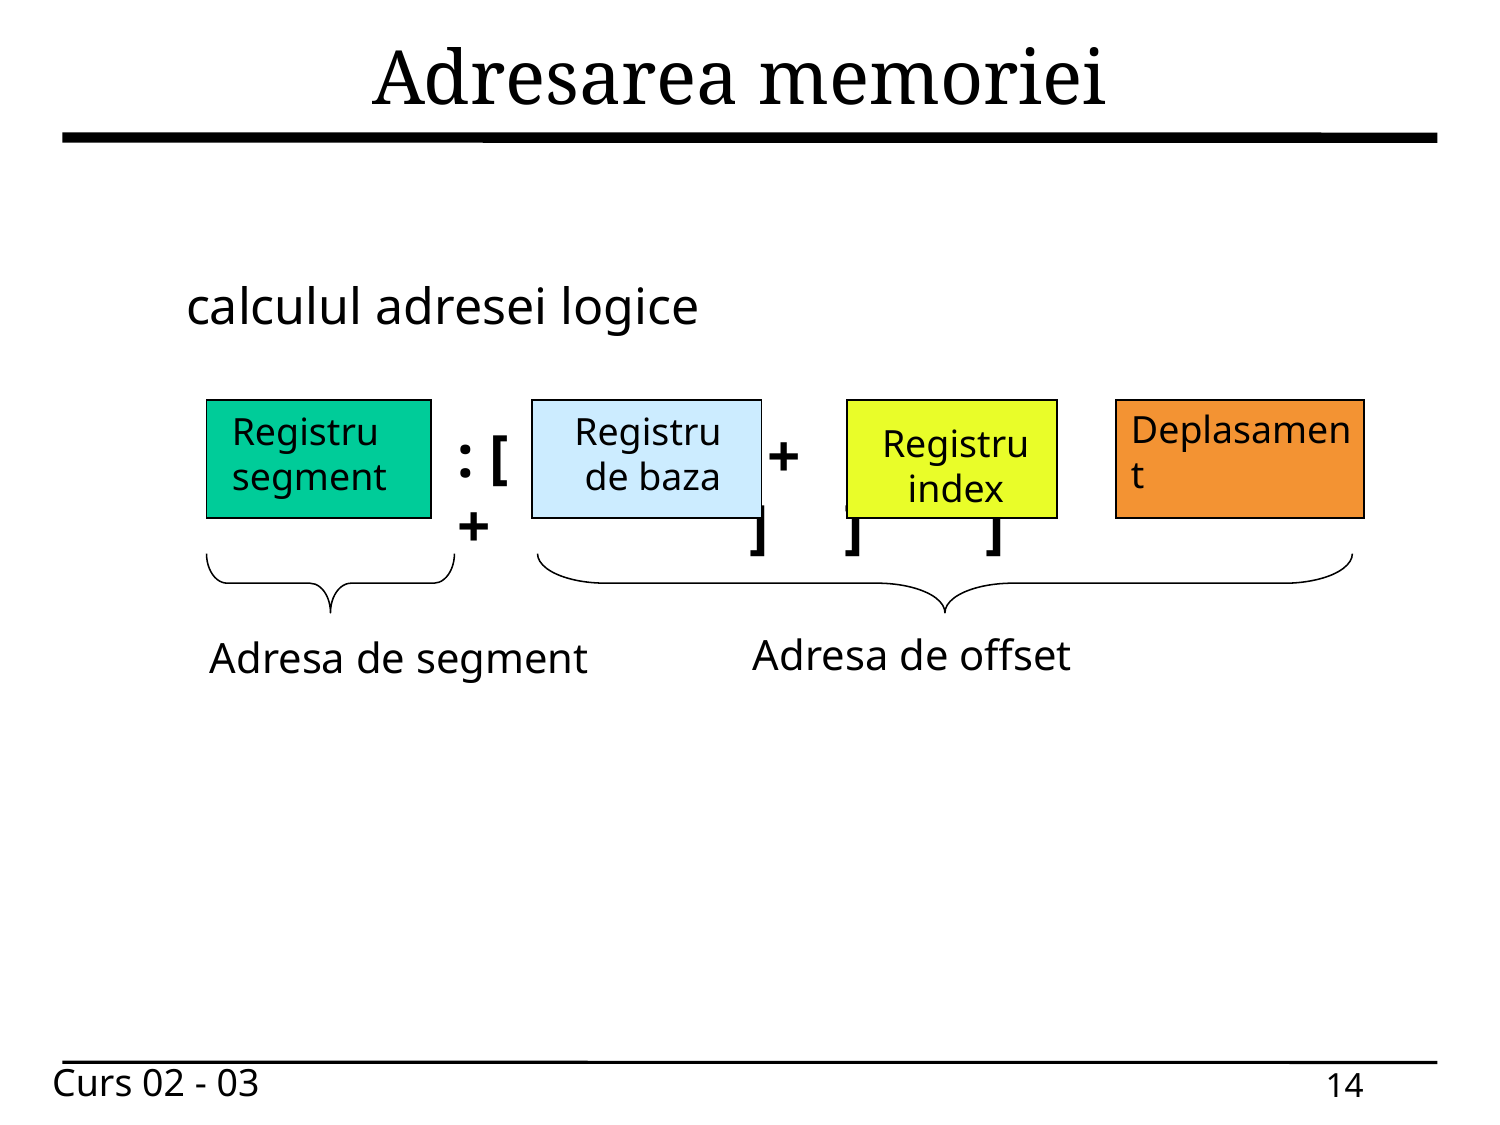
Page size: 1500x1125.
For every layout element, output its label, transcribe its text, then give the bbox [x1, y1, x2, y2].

text_box [847, 399, 1057, 518]
text_box Adresa de segment [194, 624, 620, 690]
text_box [206, 553, 455, 613]
text_box : [ + + ] ] ] [442, 411, 1450, 567]
text_box Registru segment [217, 400, 449, 506]
text_box Registru index [856, 412, 1056, 518]
title Adresarea memoriei [62, 24, 1438, 126]
text_box [1116, 504, 1365, 518]
text_box [206, 399, 431, 518]
list calculul adresei logice [170, 266, 1422, 993]
text_box [537, 553, 1353, 613]
text_box Adresa de offset [738, 621, 1176, 687]
text_box [532, 399, 762, 518]
text_box Registru de baza [537, 400, 769, 506]
text_box Deplasament [1116, 398, 1376, 504]
